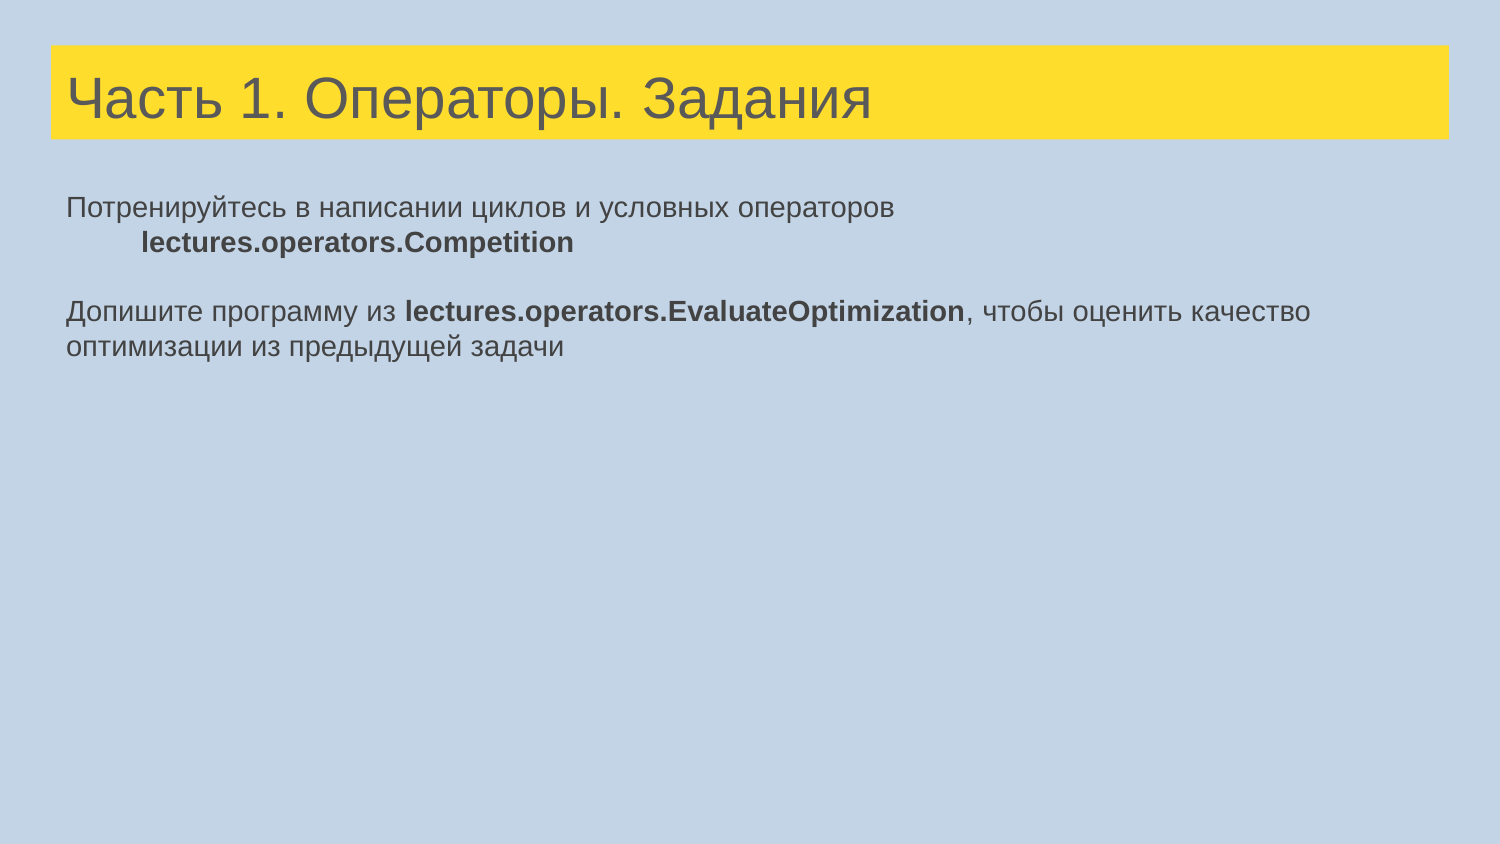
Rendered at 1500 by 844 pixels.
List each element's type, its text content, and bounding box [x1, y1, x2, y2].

text_box Потренируйтесь в написании циклов и условных операторов lectures.operators.Competition Допишите программу из lectures.operators.EvaluateOptimization, чтобы оценить качество оптимизации из предыдущей задачи [51, 172, 1344, 463]
title Часть 1. Операторы. Задания [51, 45, 1449, 140]
